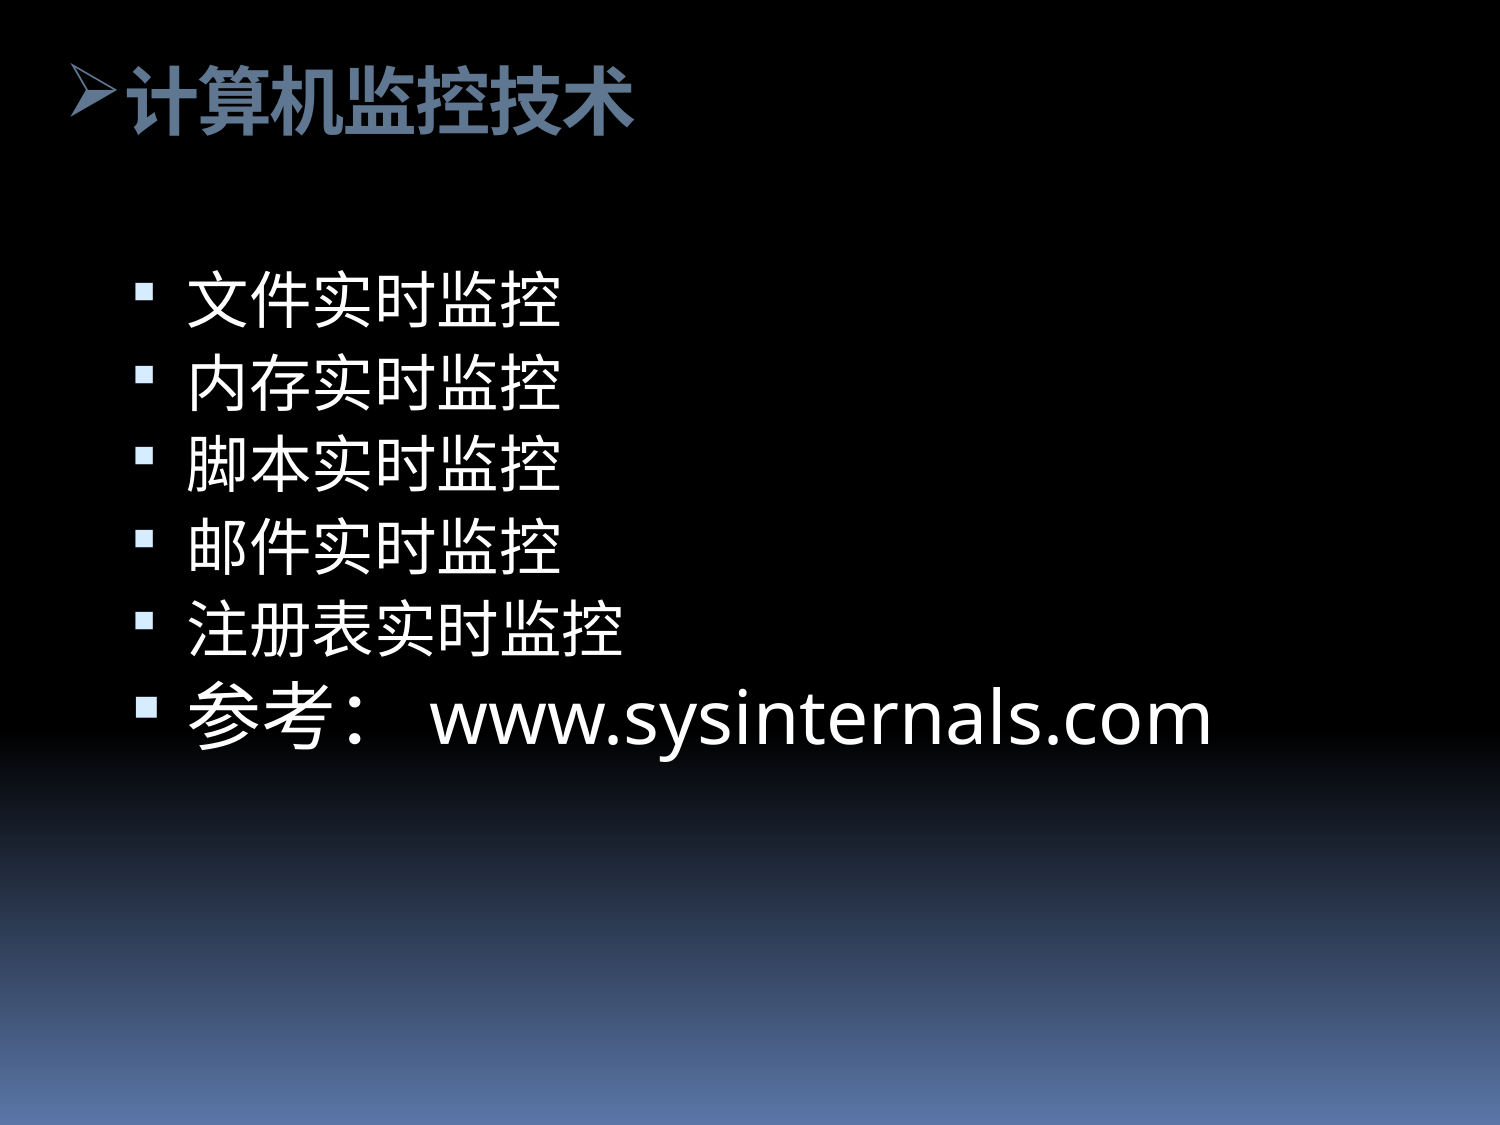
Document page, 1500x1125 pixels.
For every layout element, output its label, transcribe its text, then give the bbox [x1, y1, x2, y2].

list 文件实时监控 内存实时监控 脚本实时监控 邮件实时监控 注册表实时监控 参考：www.sysinternals.com [104, 262, 1396, 837]
title 计算机监控技术 [49, 37, 668, 163]
